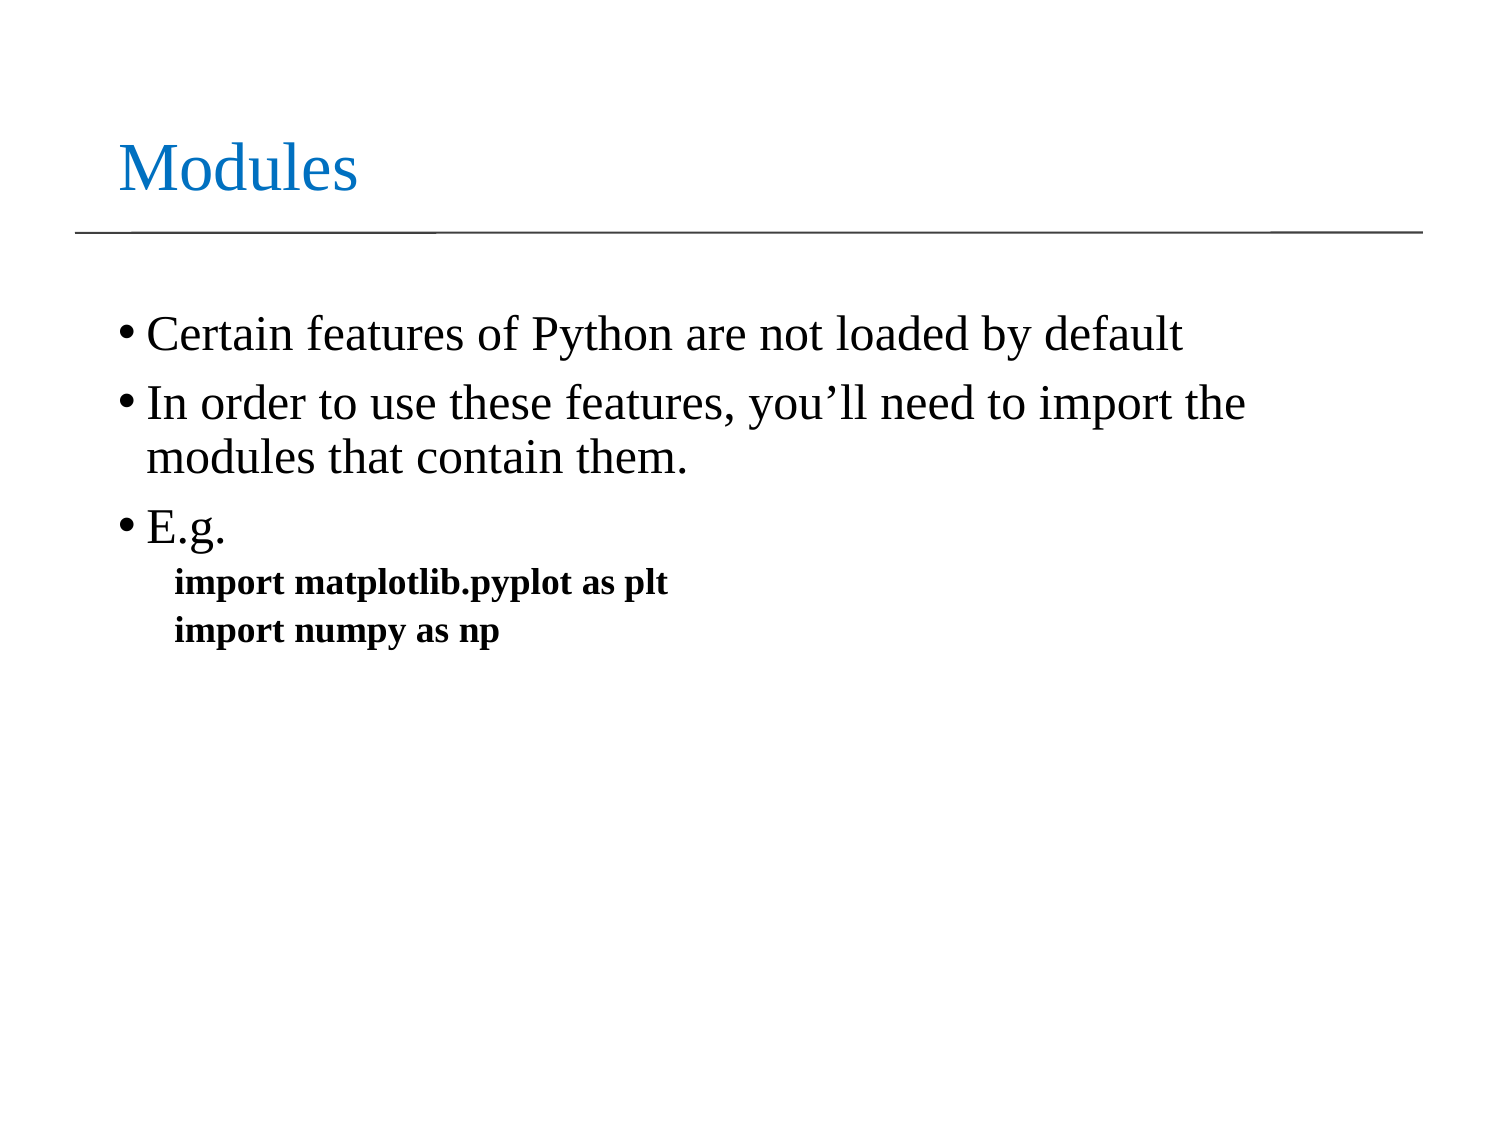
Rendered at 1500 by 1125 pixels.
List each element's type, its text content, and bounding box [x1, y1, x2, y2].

list Certain features of Python are not loaded by default In order to use these features, you’ll need to import the modules that contain them. E.g. import matplotlib.pyplot as plt import numpy as np [103, 299, 1397, 1014]
title Modules [103, 59, 1397, 278]
